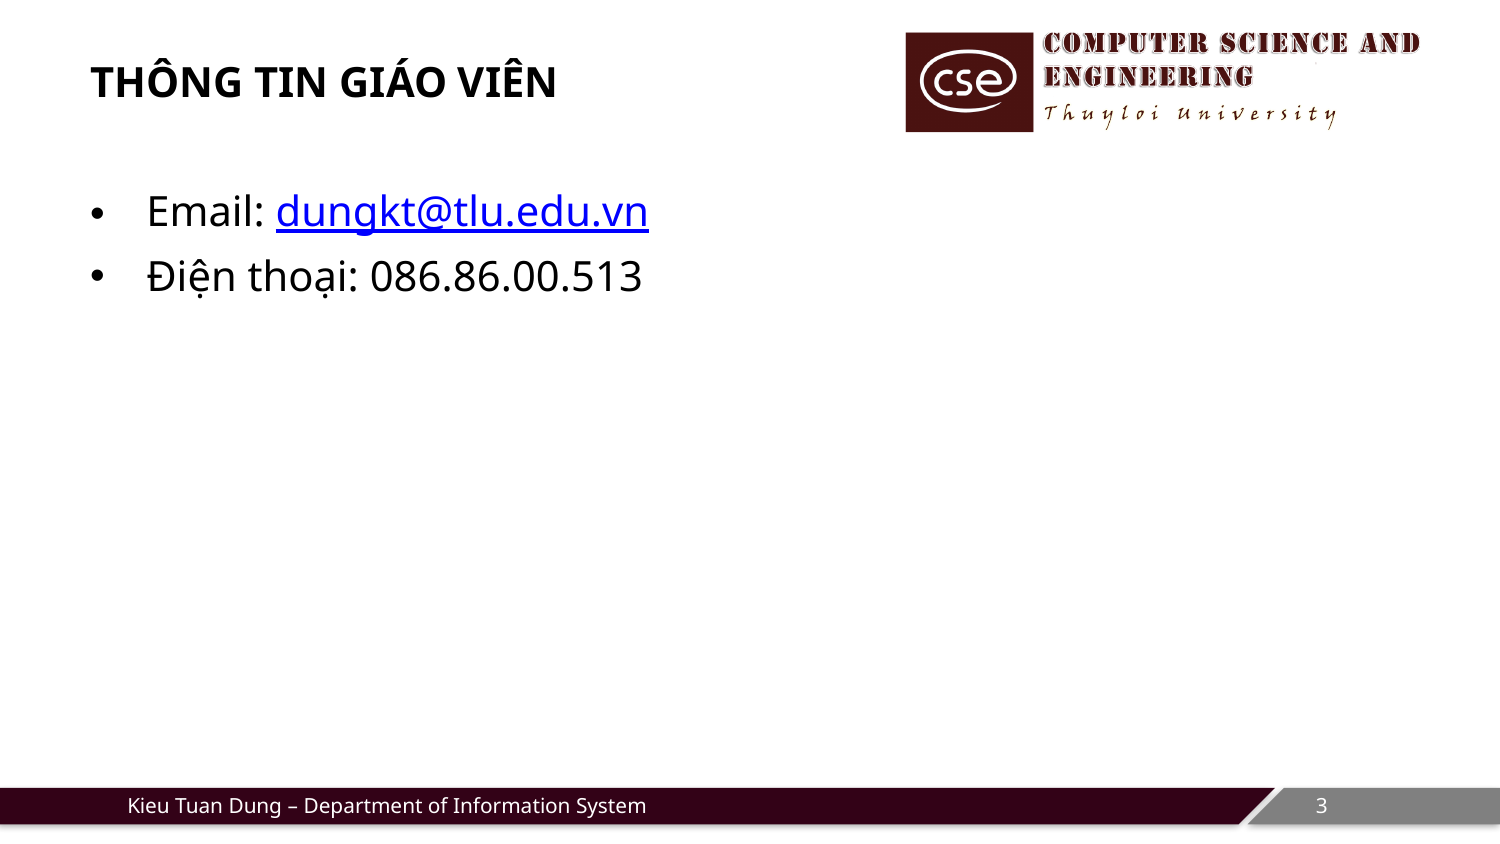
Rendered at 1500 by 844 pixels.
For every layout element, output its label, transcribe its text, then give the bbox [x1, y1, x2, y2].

title THÔNG TIN GIÁO VIÊN [75, 31, 800, 131]
list Email: dungkt@tlu.edu.vn Điện thoại: 086.86.00.513 [75, 177, 1426, 745]
picture [902, 27, 1425, 137]
